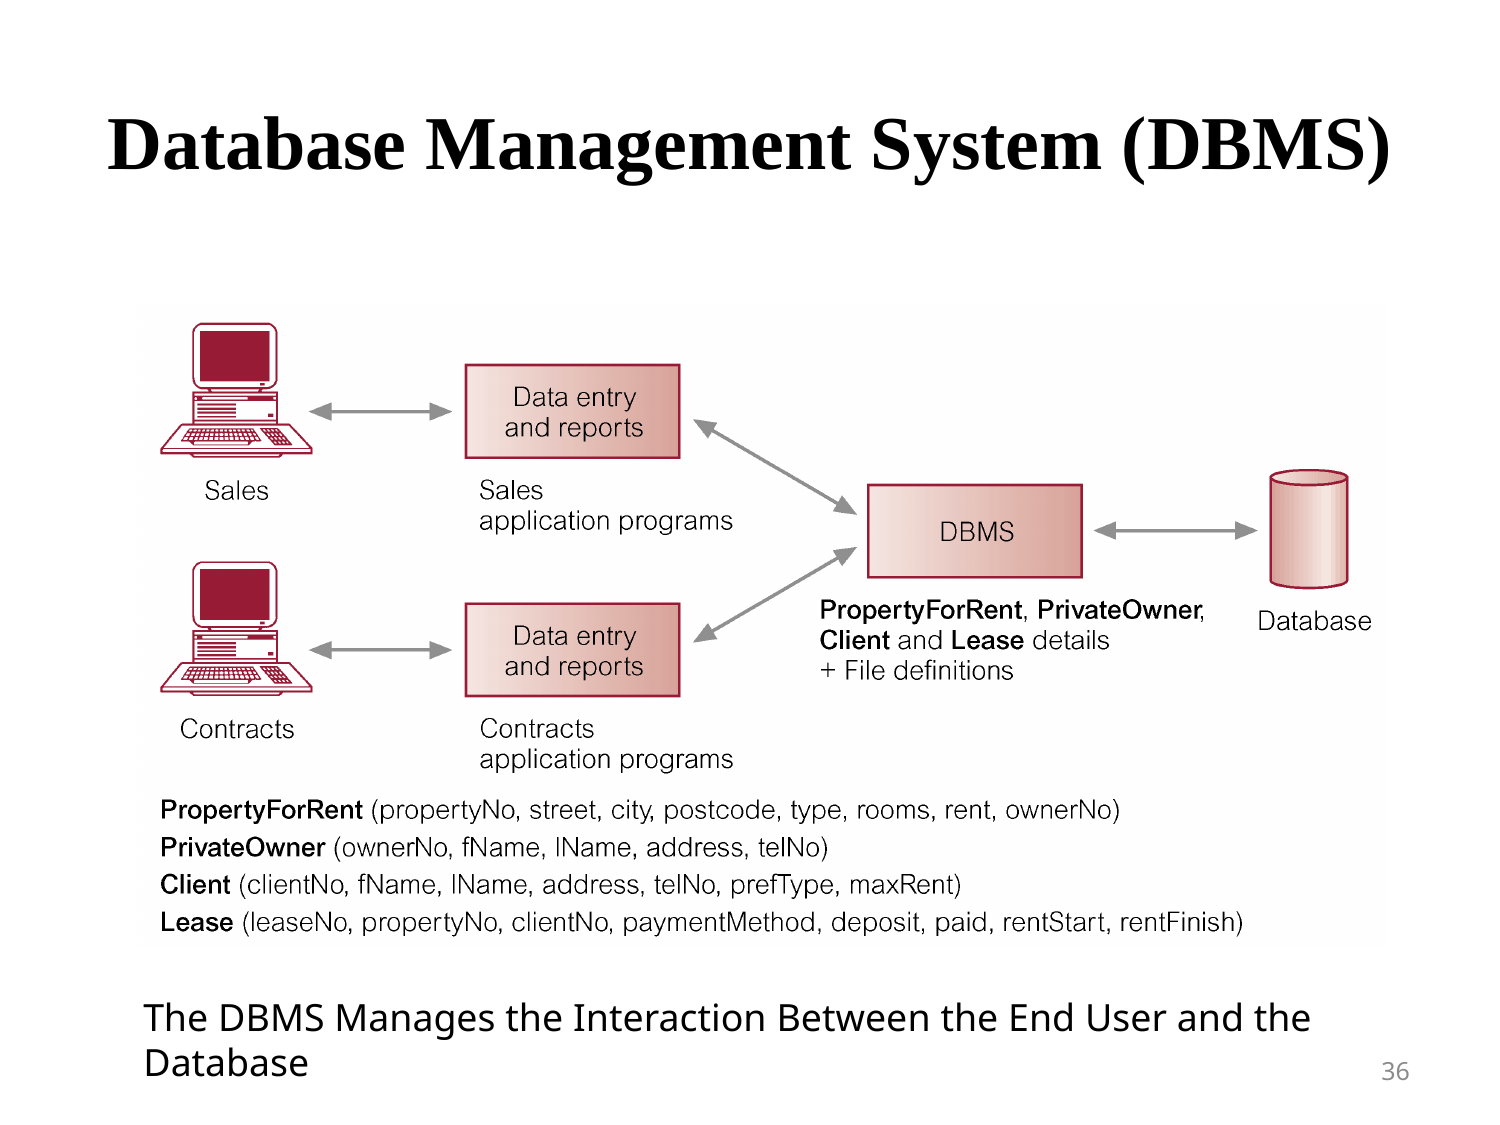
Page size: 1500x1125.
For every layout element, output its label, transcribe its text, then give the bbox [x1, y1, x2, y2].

text_box The DBMS Manages the Interaction Between the End User and the Database [128, 986, 1363, 1091]
picture [137, 299, 1388, 947]
slide_number 36 [1074, 1042, 1425, 1103]
title Database Management System (DBMS) [75, 45, 1425, 233]
